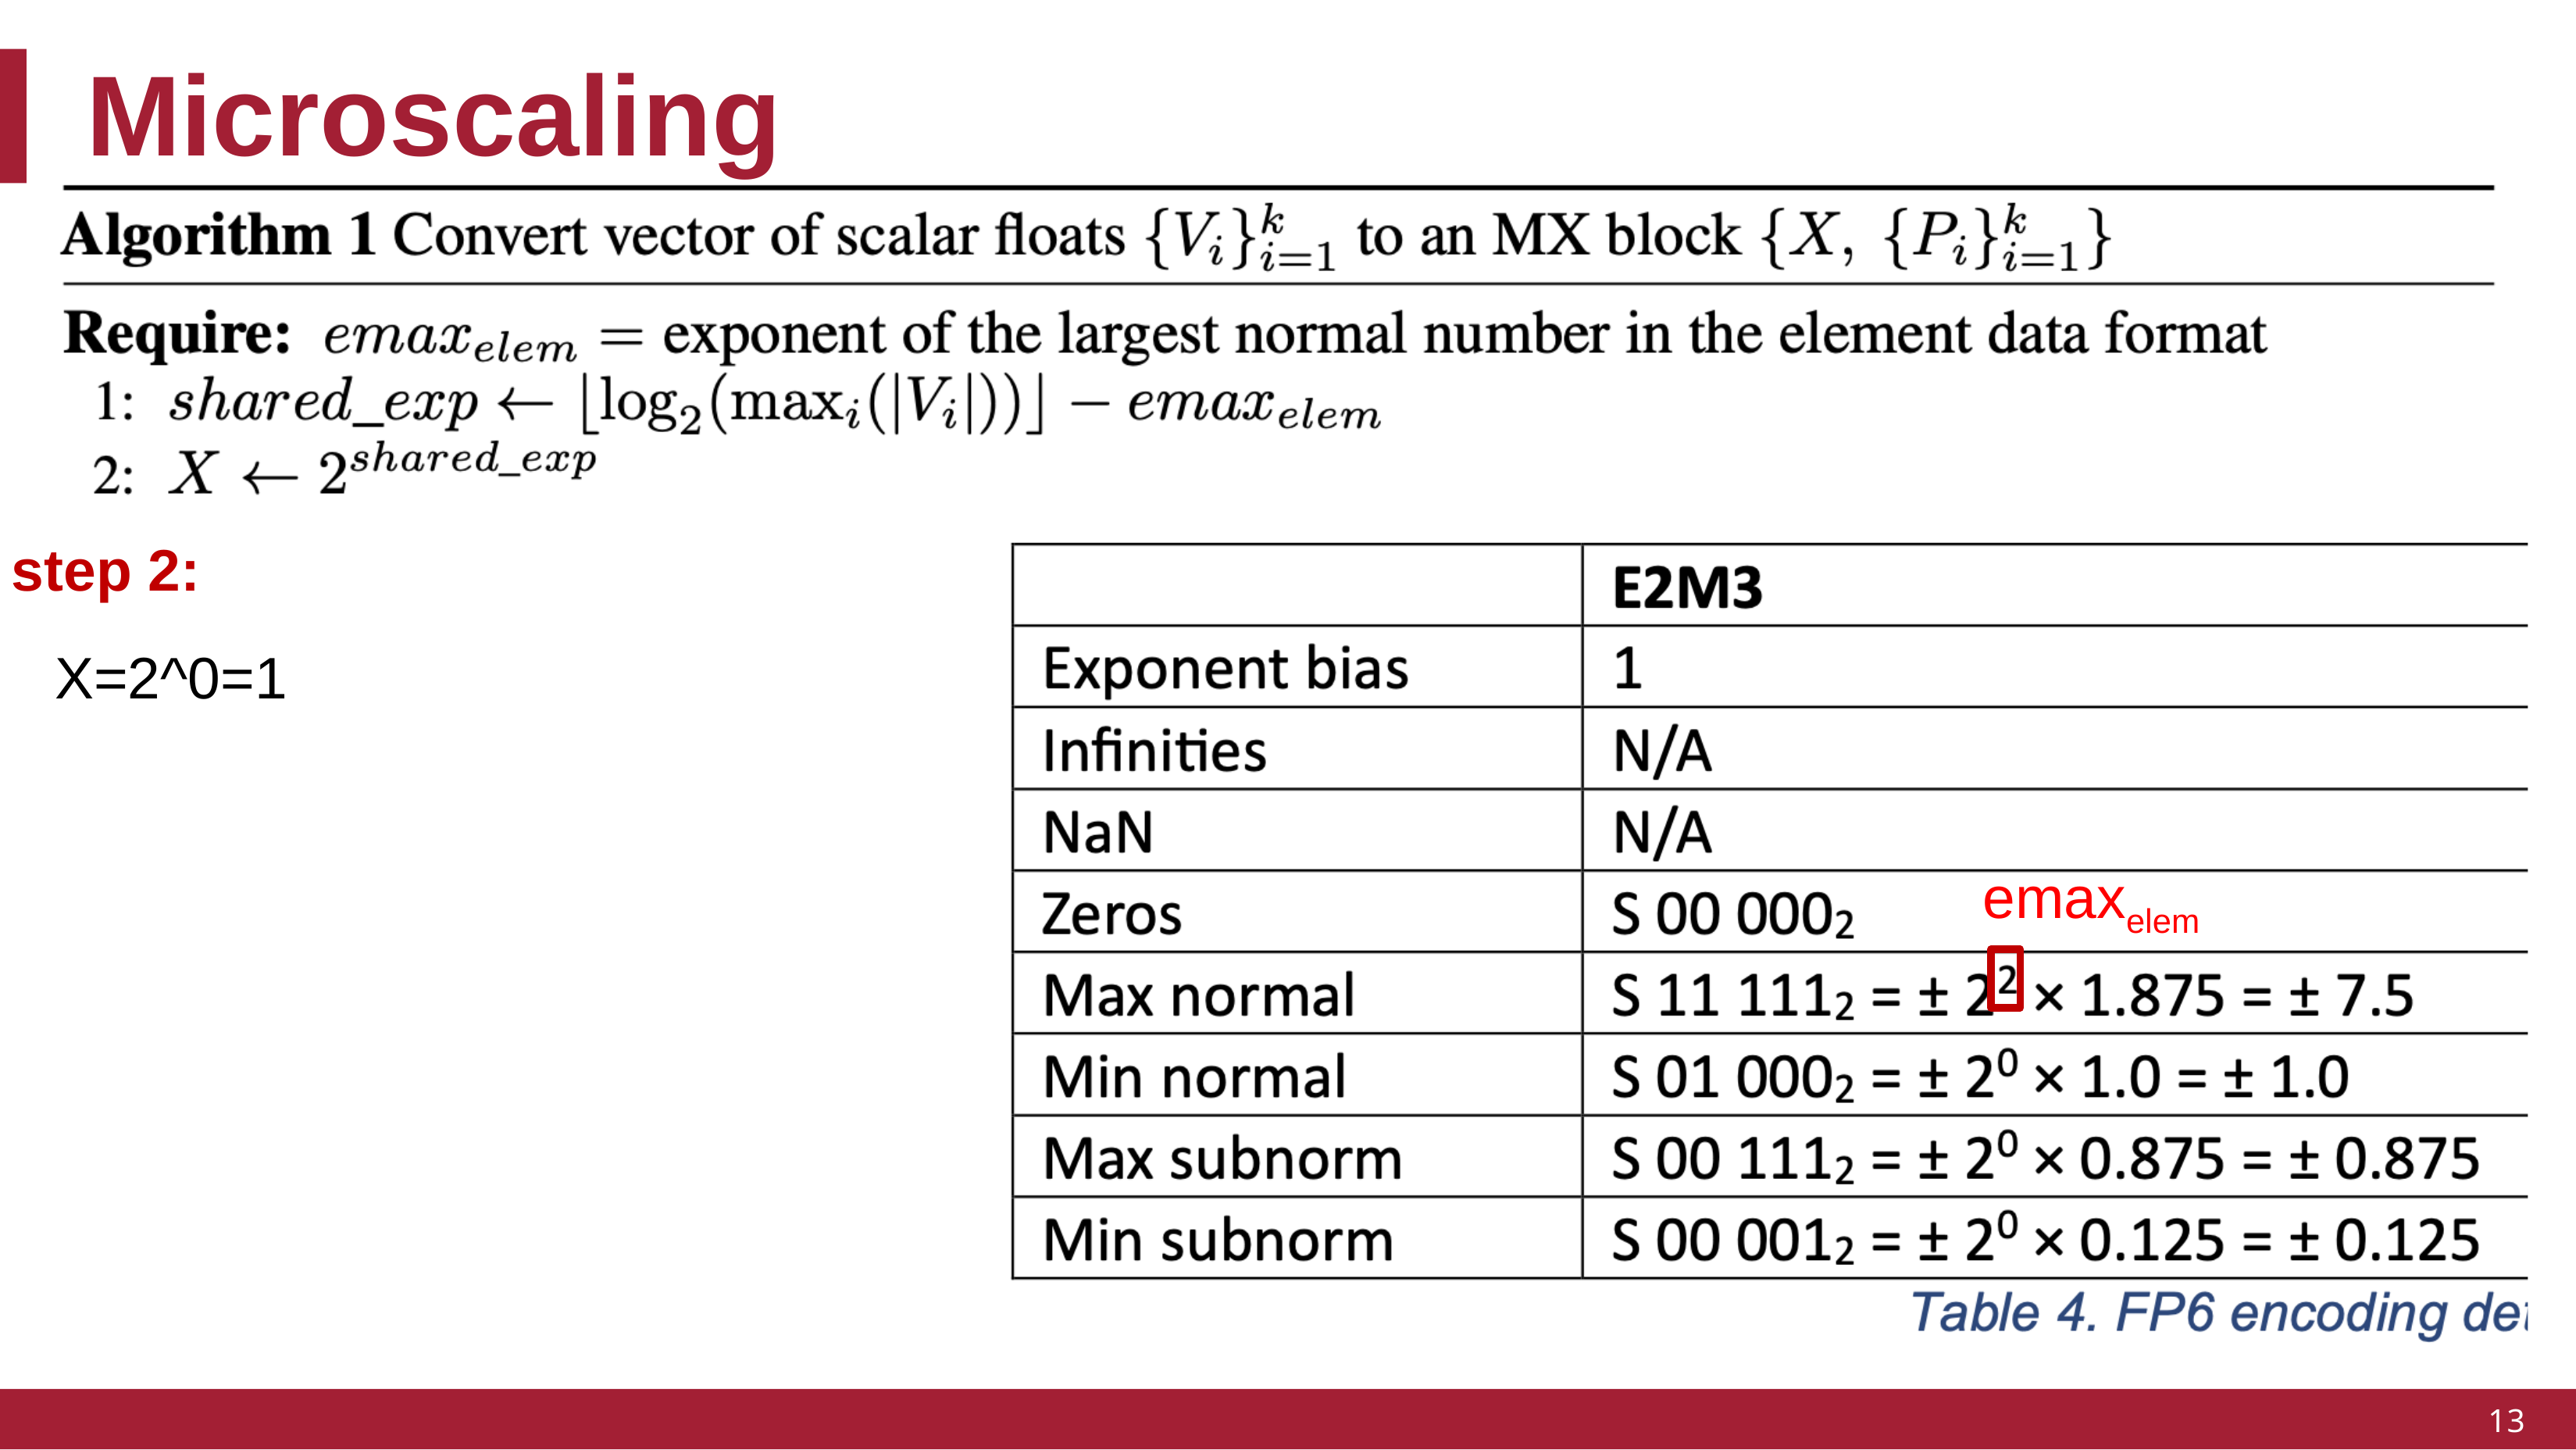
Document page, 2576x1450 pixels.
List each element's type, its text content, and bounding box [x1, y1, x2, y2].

text_box X=2^0=1 [43, 634, 993, 716]
slide_number 13 [2483, 1399, 2531, 1450]
text_box step 2: [0, 526, 993, 609]
picture [32, 148, 2544, 1345]
title Microscaling [84, 40, 1943, 145]
